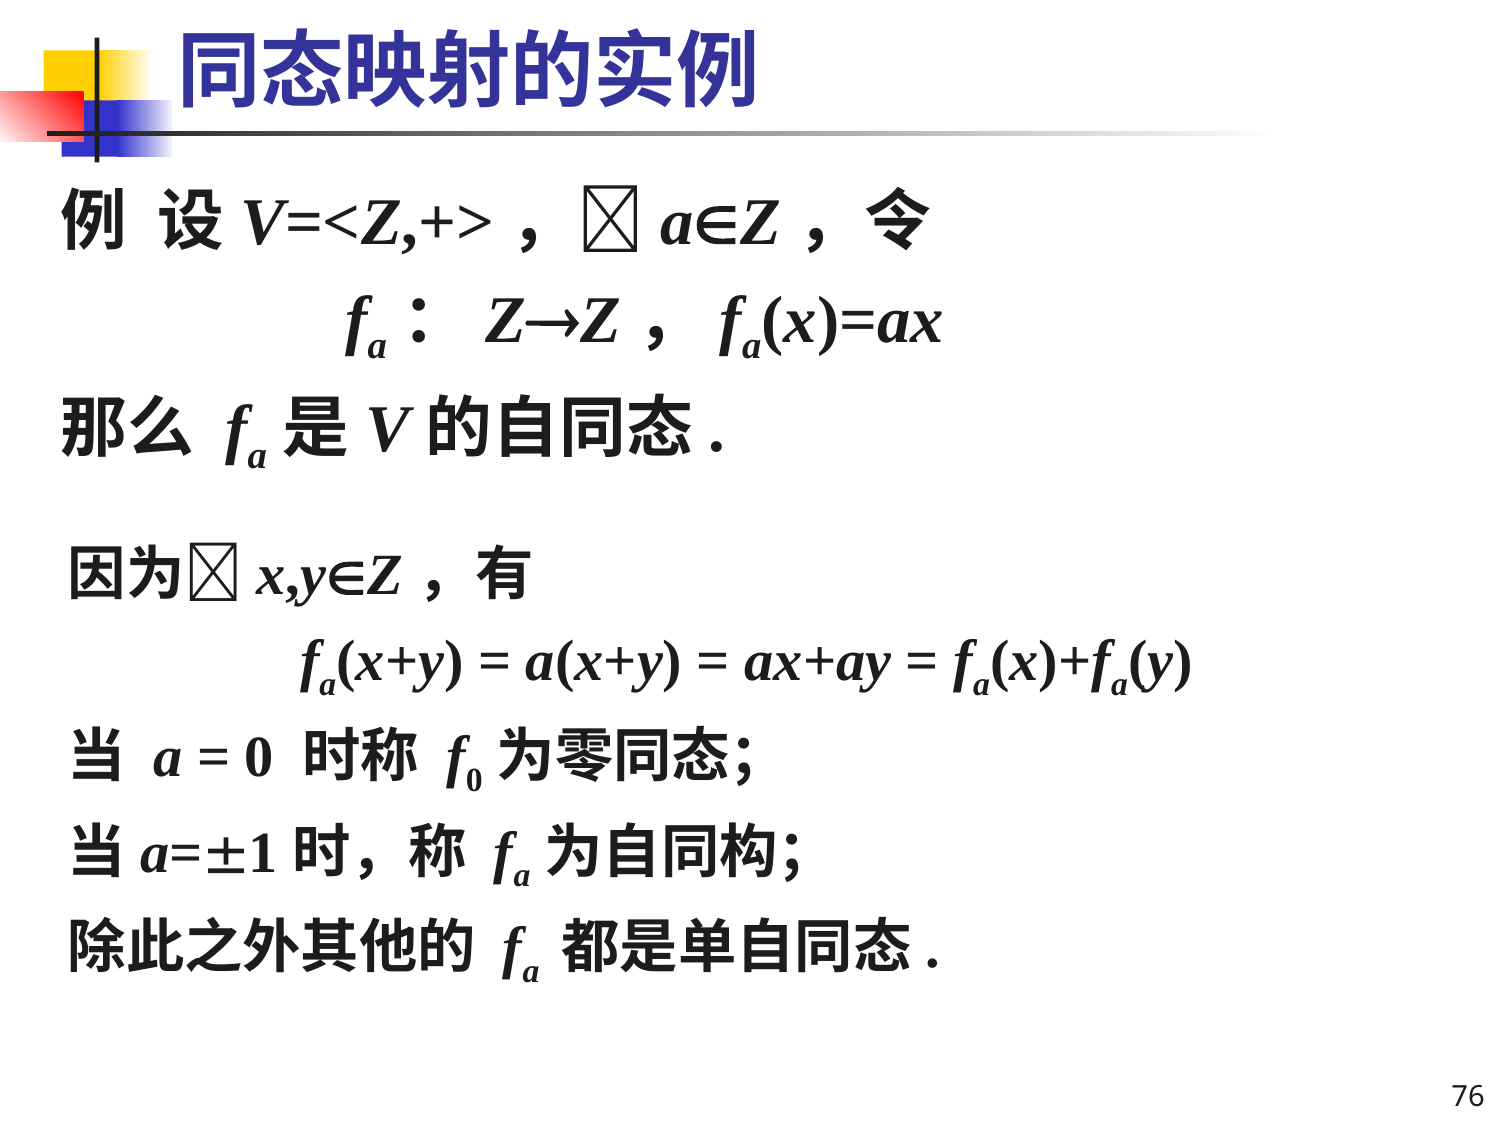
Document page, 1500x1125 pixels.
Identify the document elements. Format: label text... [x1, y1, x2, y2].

text_box 例 设V=<Z,+>，aZ，令 fa：ZZ，fa(x)=ax 那么 fa是V的自同态. [45, 154, 1463, 484]
text_box 因为x,yZ，有 fa(x+y) = a(x+y) = ax+ay = fa(x)+fa(y) 当 a = 0 时称 f0为零同态； 当a=1时，称 fa为自同构； 除此之外其他的 fa 都是单自同态. [53, 515, 1470, 997]
text_box 同态映射的实例 [162, 24, 1425, 125]
footer 76 [1399, 1074, 1500, 1125]
